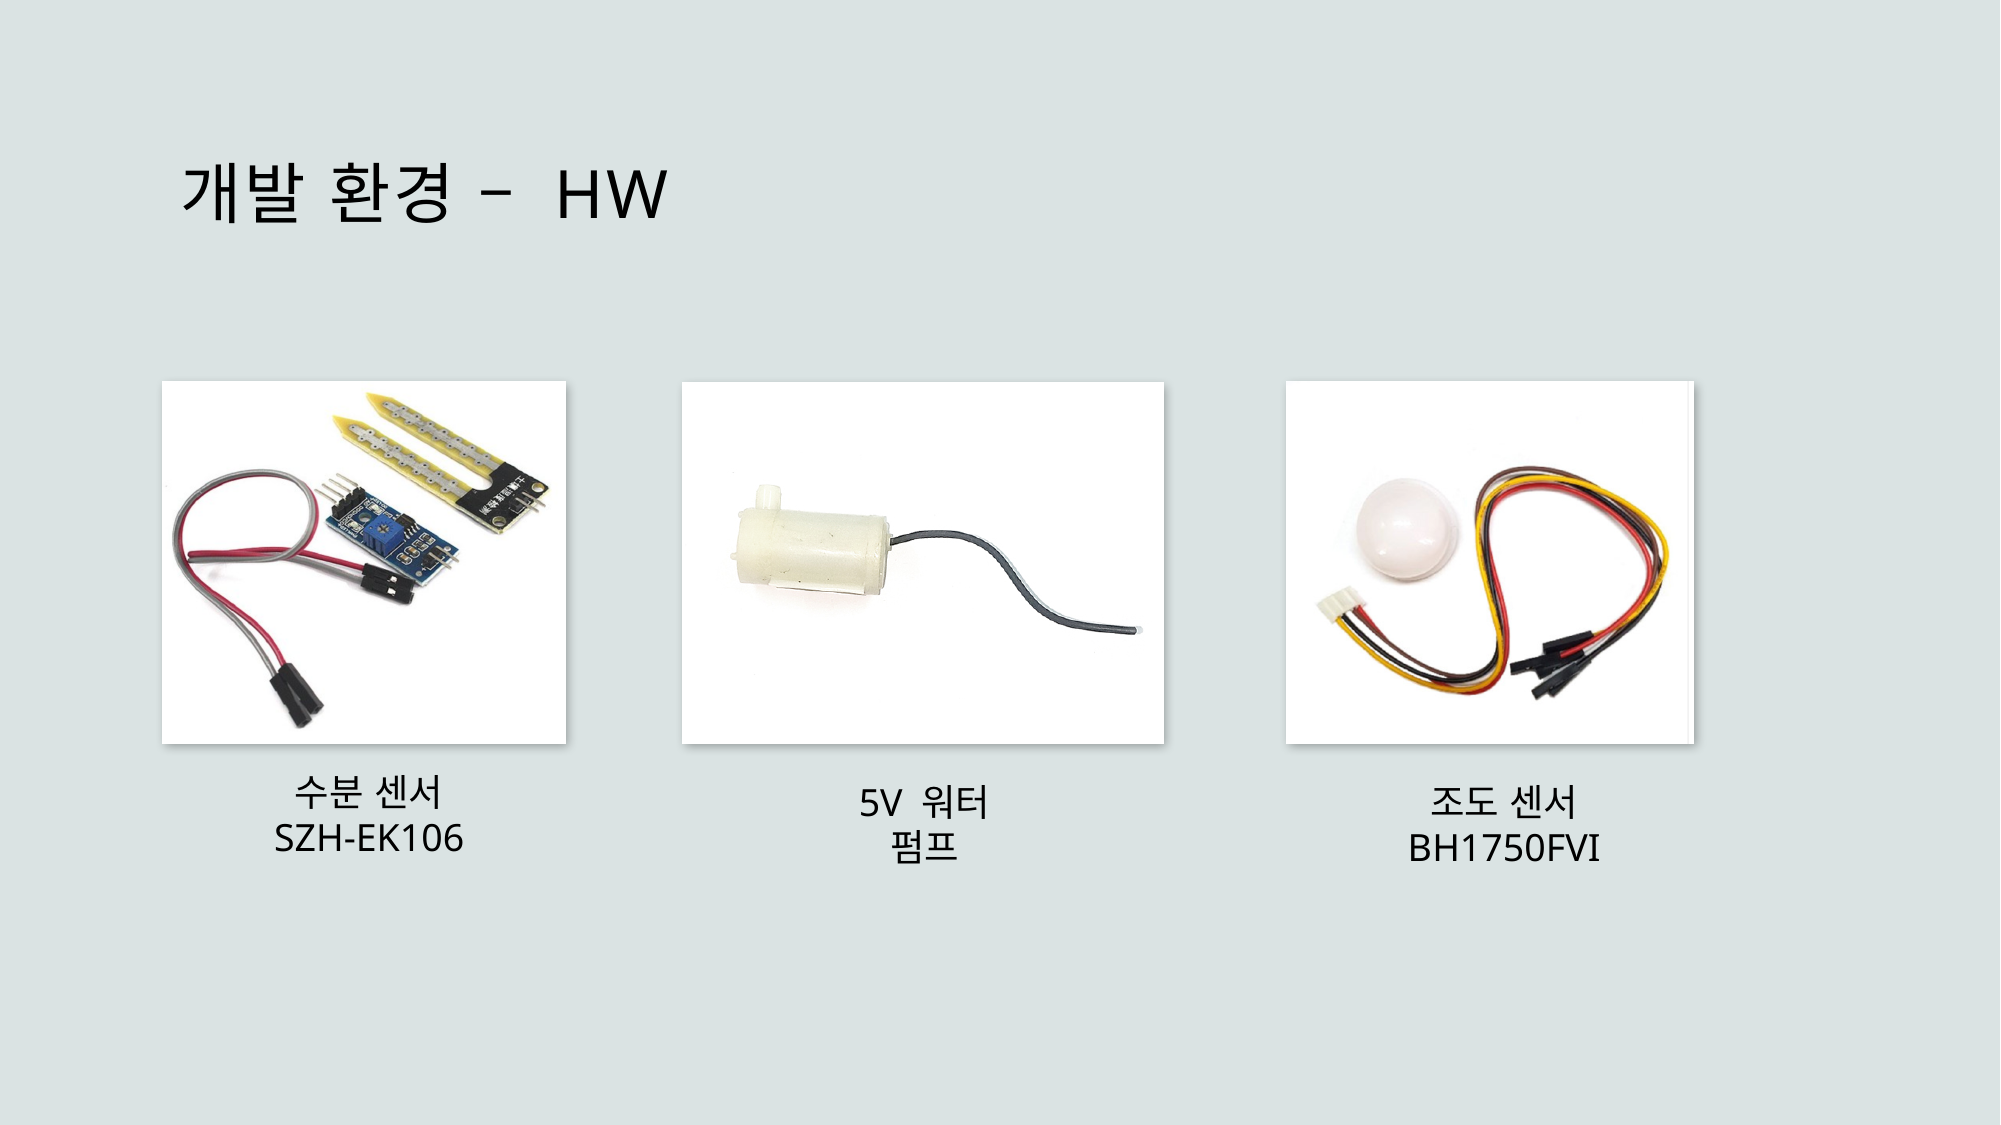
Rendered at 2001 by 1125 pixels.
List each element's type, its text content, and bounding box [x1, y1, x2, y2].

picture [682, 382, 1164, 744]
text_box 조도 센서 BH1750FVI [1328, 771, 1681, 877]
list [162, 381, 566, 744]
picture [1286, 381, 1695, 744]
title 개발 환경 – HW [162, 64, 1838, 248]
text_box 5V 워터 펌프 [805, 771, 1044, 877]
text_box 수분 센서 SZH-EK106 [243, 761, 496, 867]
